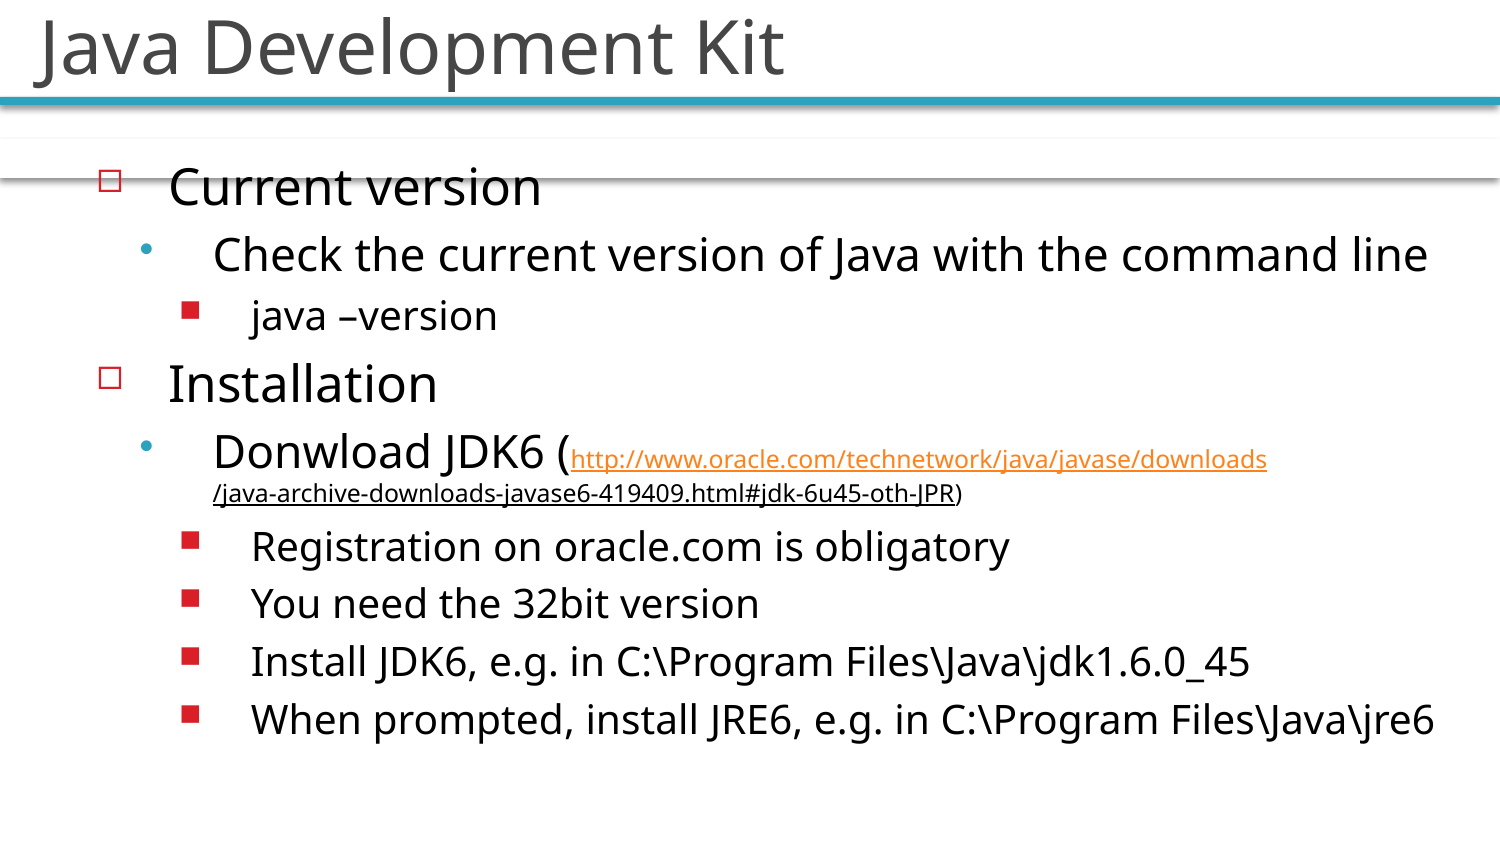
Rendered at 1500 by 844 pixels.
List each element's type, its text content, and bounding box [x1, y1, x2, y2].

title Java Development Kit [24, 19, 1463, 97]
list Current version Check the current version of Java with the command line java –version Installation Donwload JDK6 (http://www.oracle.com/technetwork/java/javase/downloads/java-archive-downloads-javase6-419409.html#jdk-6u45-oth-JPR) Registration on oracle.com is obligatory You need the 32bit version Install JDK6, e.g. in C:\Program Files\Java\jdk1.6.0_45 When prompted, install JRE6, e.g. in C:\Program Files\Java\jre6 [62, 146, 1475, 844]
